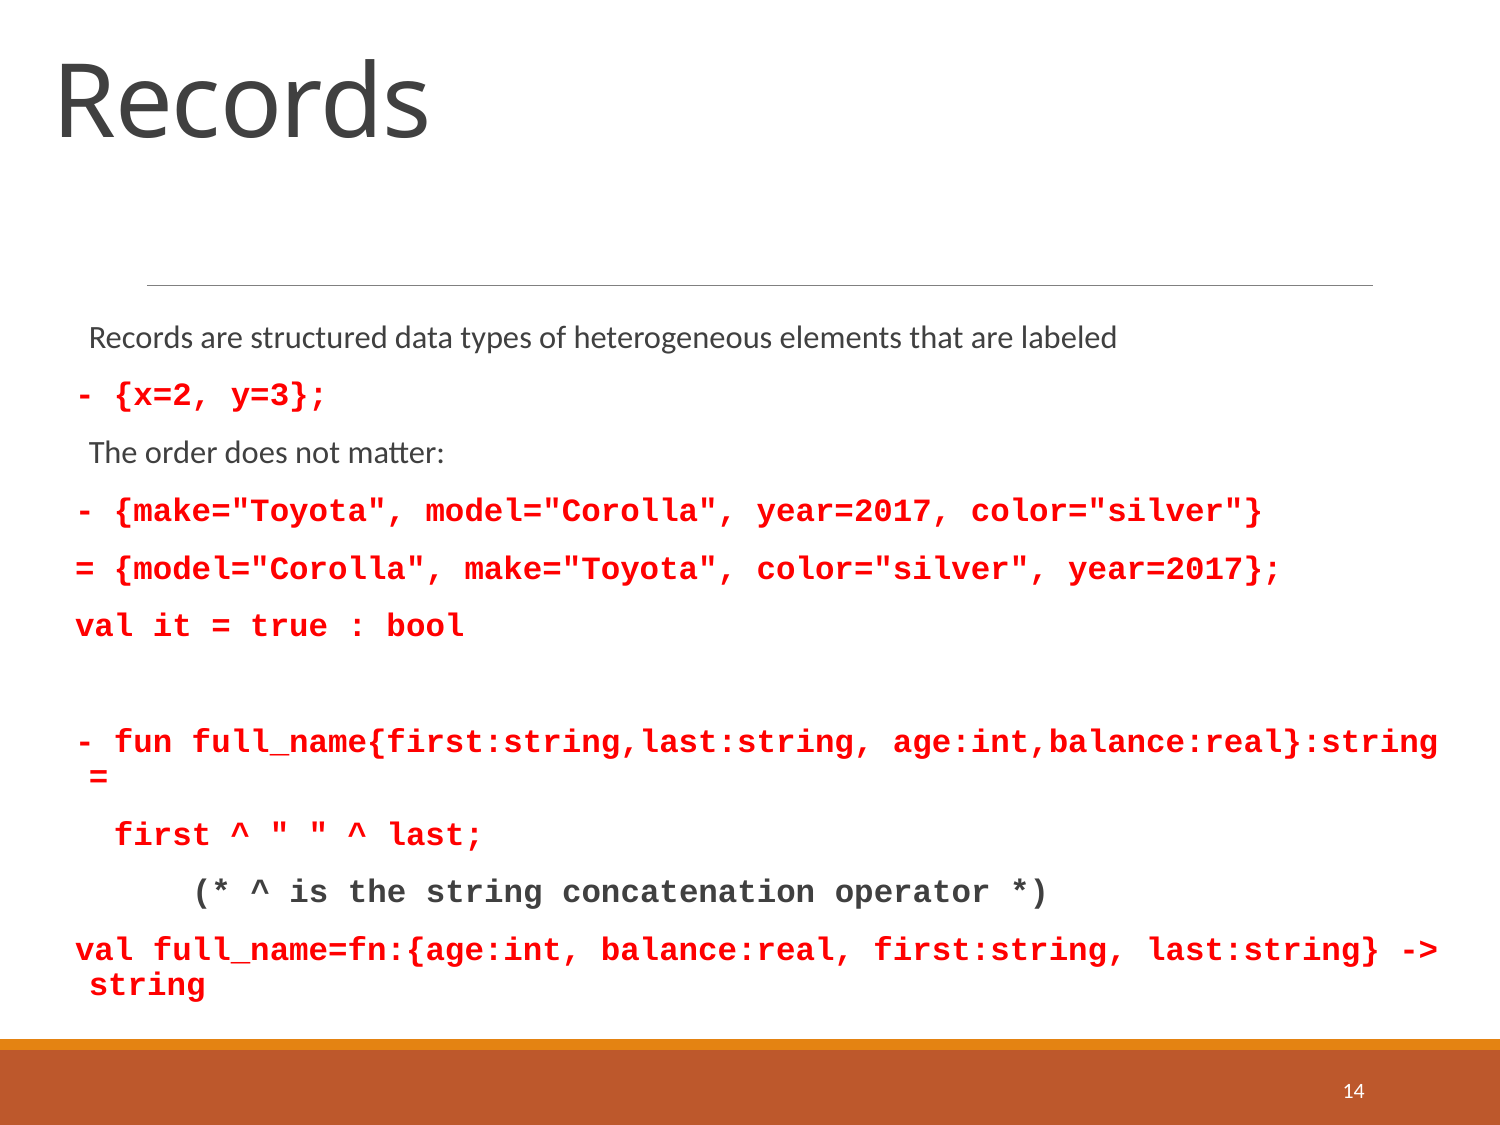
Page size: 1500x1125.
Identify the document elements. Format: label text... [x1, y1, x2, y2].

slide_number 14 [1218, 1059, 1380, 1120]
title Records [37, 45, 1413, 166]
list Records are structured data types of heterogeneous elements that are labeled - {x=2, y=3}; The order does not matter: - {make="Toyota", model="Corolla", year=2017, color="silver"} = {model="Corolla", make="Toyota", color="silver", year=2017}; val it = true : bool - fun full_name{first:string,last:string, age:int,balance:real}:string = first ^ " " ^ last; (* ^ is the string concatenation operator *) val full_name=fn:{age:int, balance:real, first:string, last:string} -> string [75, 312, 1450, 1013]
